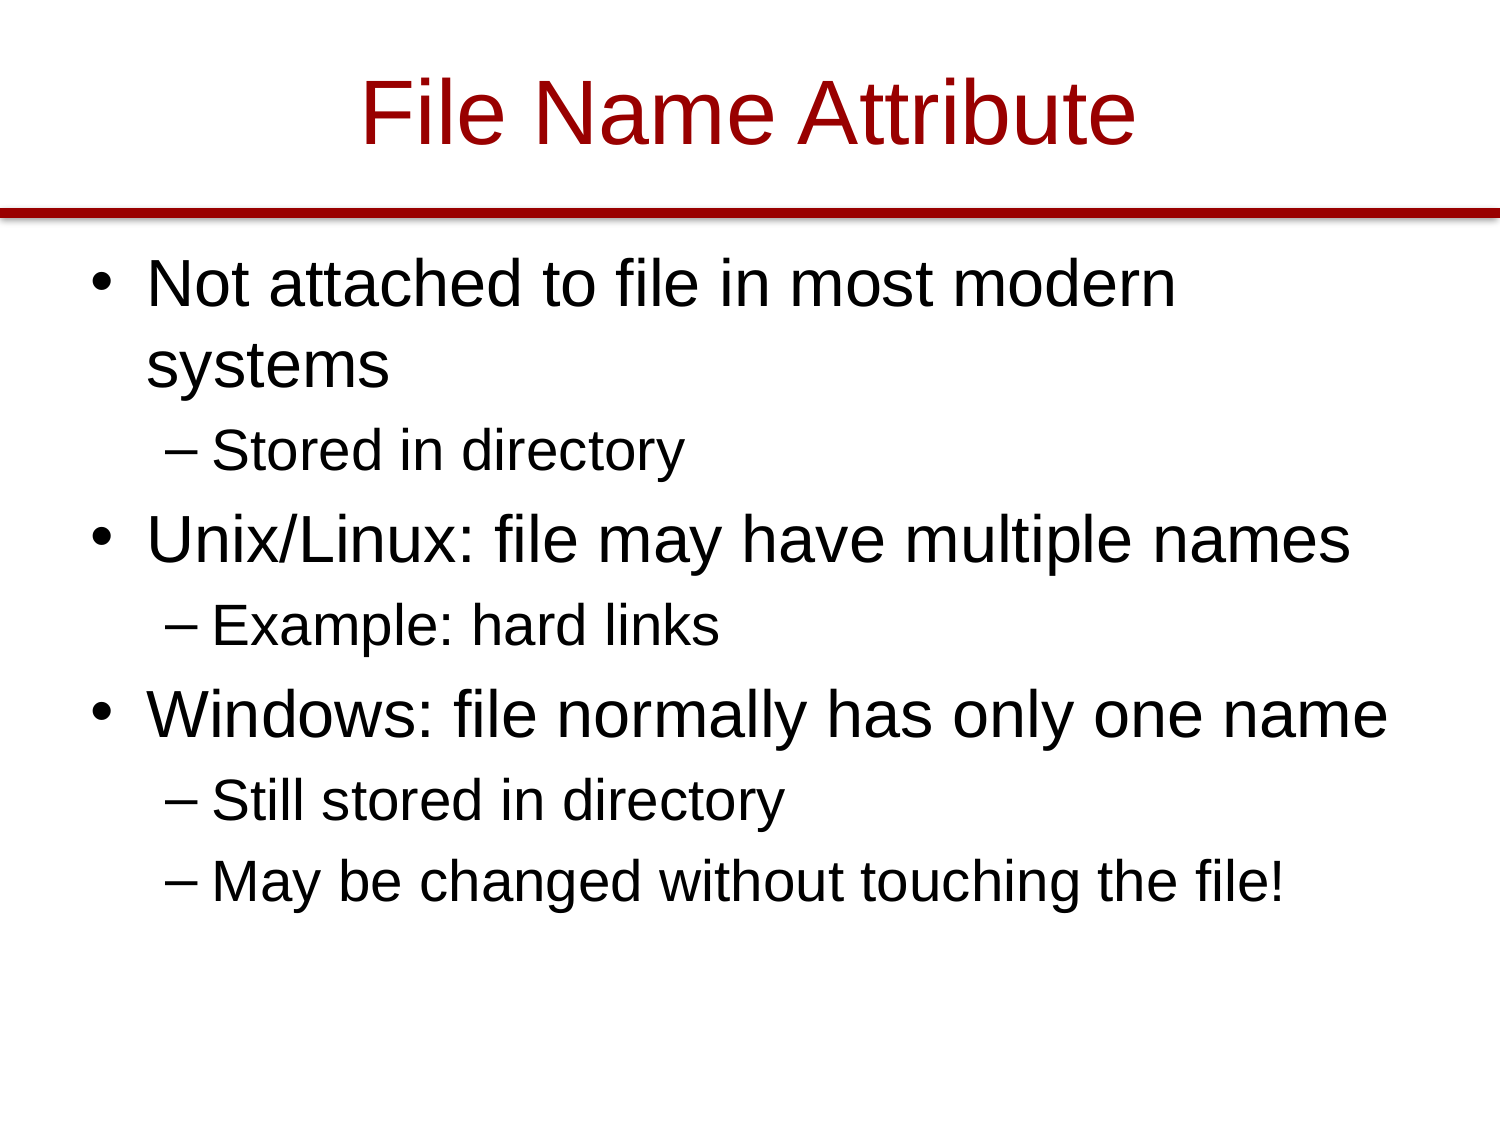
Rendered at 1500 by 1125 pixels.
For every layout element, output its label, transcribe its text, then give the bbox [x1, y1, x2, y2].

title File Name Attribute [75, 13, 1425, 202]
list Not attached to file in most modern systems Stored in directory Unix/Linux: file may have multiple names Example: hard links Windows: file normally has only one name Still stored in directory May be changed without touching the file! [75, 232, 1425, 1005]
